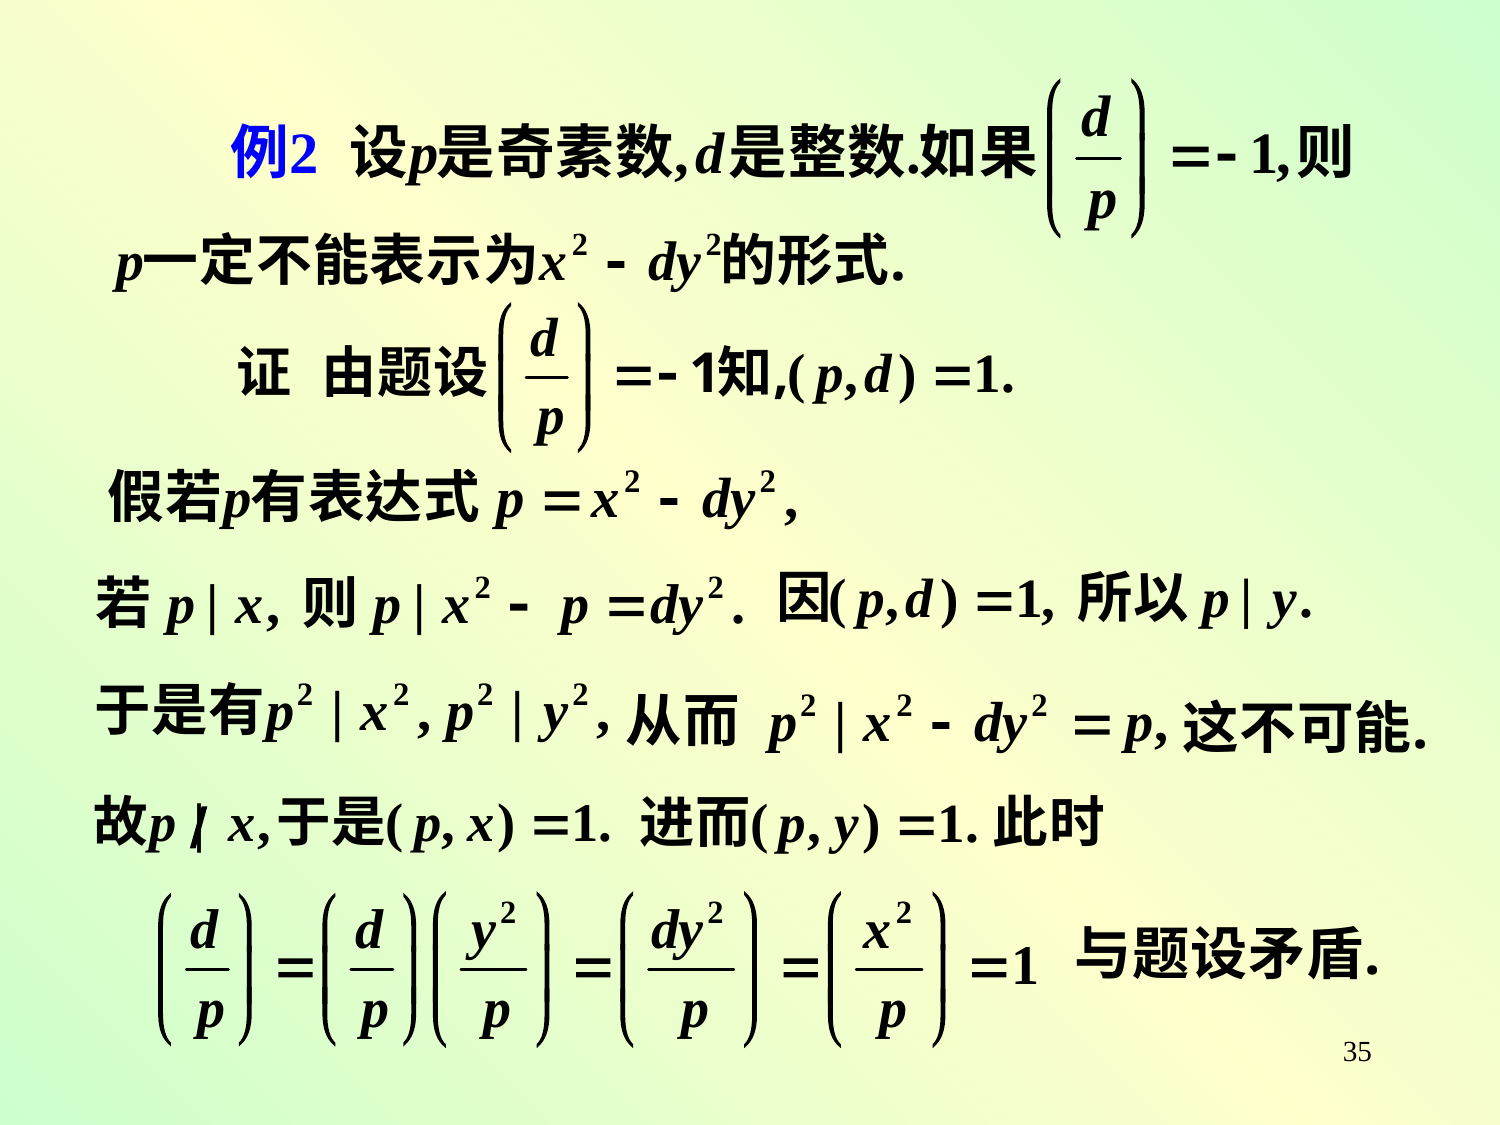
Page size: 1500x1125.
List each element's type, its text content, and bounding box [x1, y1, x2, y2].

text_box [88, 669, 620, 754]
slide_number 35 [1074, 1025, 1388, 1100]
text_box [986, 786, 1117, 862]
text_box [100, 219, 916, 304]
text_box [619, 680, 1180, 766]
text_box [147, 881, 1046, 1060]
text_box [631, 786, 987, 866]
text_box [230, 290, 1022, 462]
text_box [88, 786, 620, 865]
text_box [100, 66, 1364, 248]
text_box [1068, 916, 1388, 994]
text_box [773, 562, 1323, 641]
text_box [1175, 692, 1436, 768]
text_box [88, 562, 755, 647]
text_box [100, 456, 810, 542]
